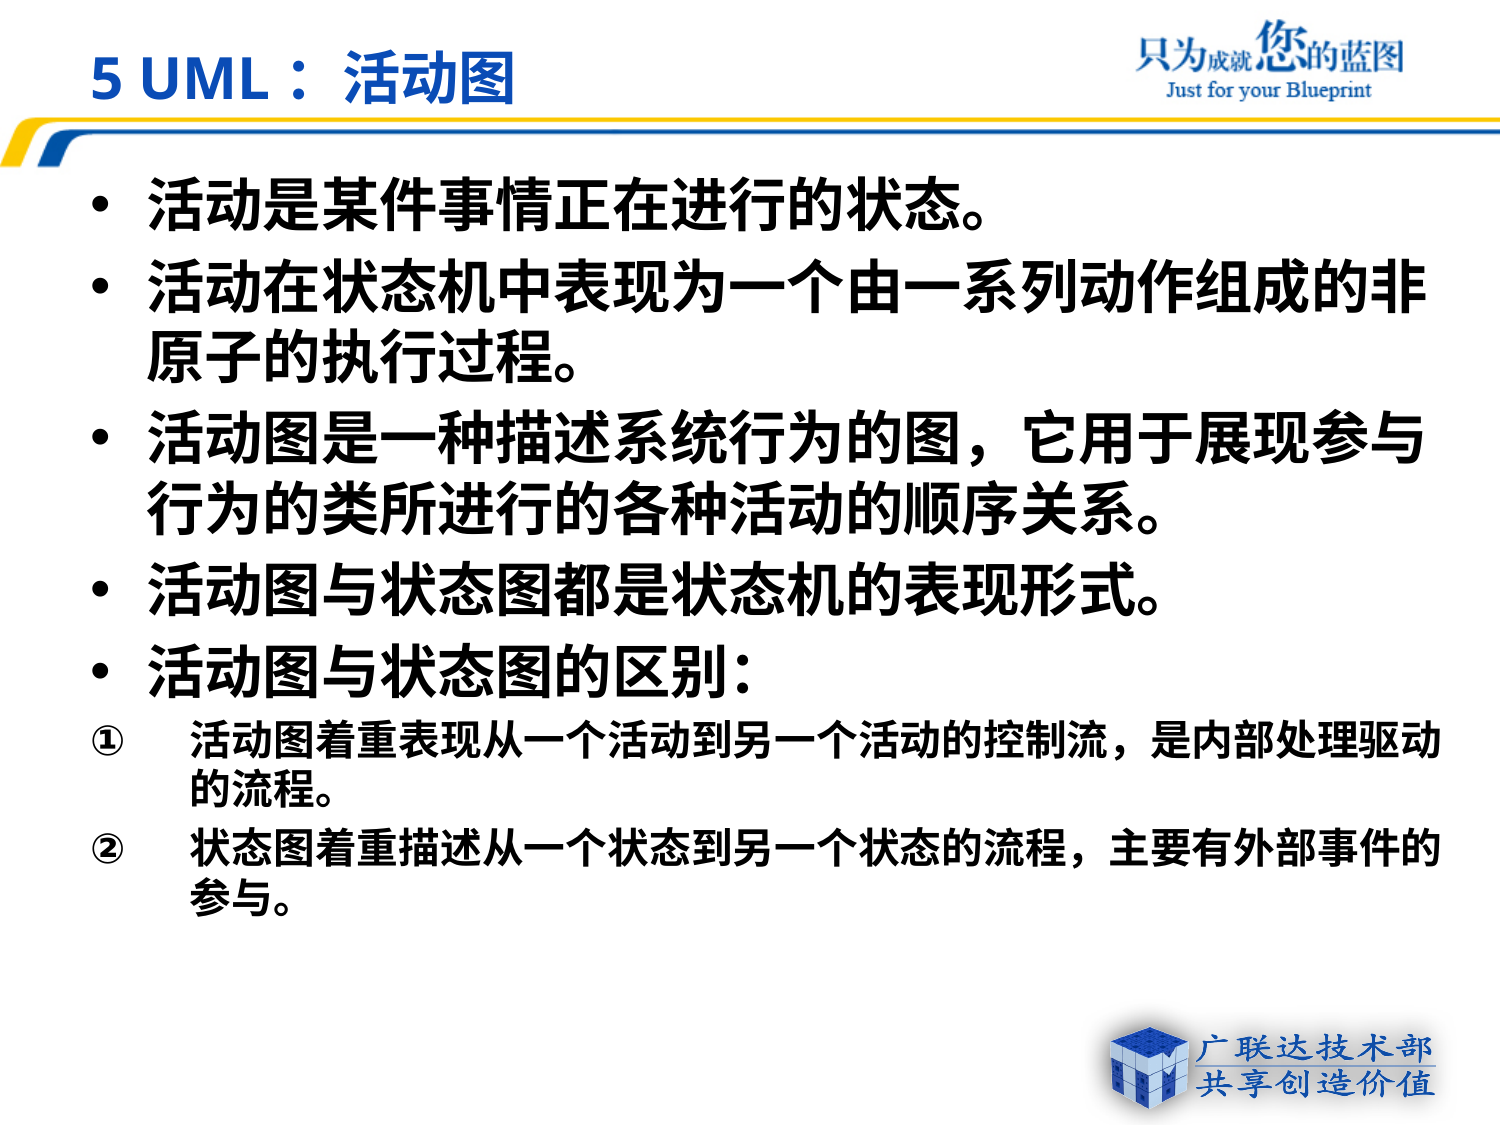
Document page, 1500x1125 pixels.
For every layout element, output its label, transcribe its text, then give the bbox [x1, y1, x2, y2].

picture [0, 0, 1500, 1125]
title 5 UML：活动图 [75, 11, 1425, 141]
list 活动是某件事情正在进行的状态。 活动在状态机中表现为一个由一系列动作组成的非原子的执行过程。 活动图是一种描述系统行为的图，它用于展现参与行为的类所进行的各种活动的顺序关系。 活动图与状态图都是状态机的表现形式。 活动图与状态图的区别： 活动图着重表现从一个活动到另一个活动的控制流，是内部处理驱动的流程。 状态图着重描述从一个状态到另一个状态的流程，主要有外部事件的参与。 [75, 160, 1483, 1090]
